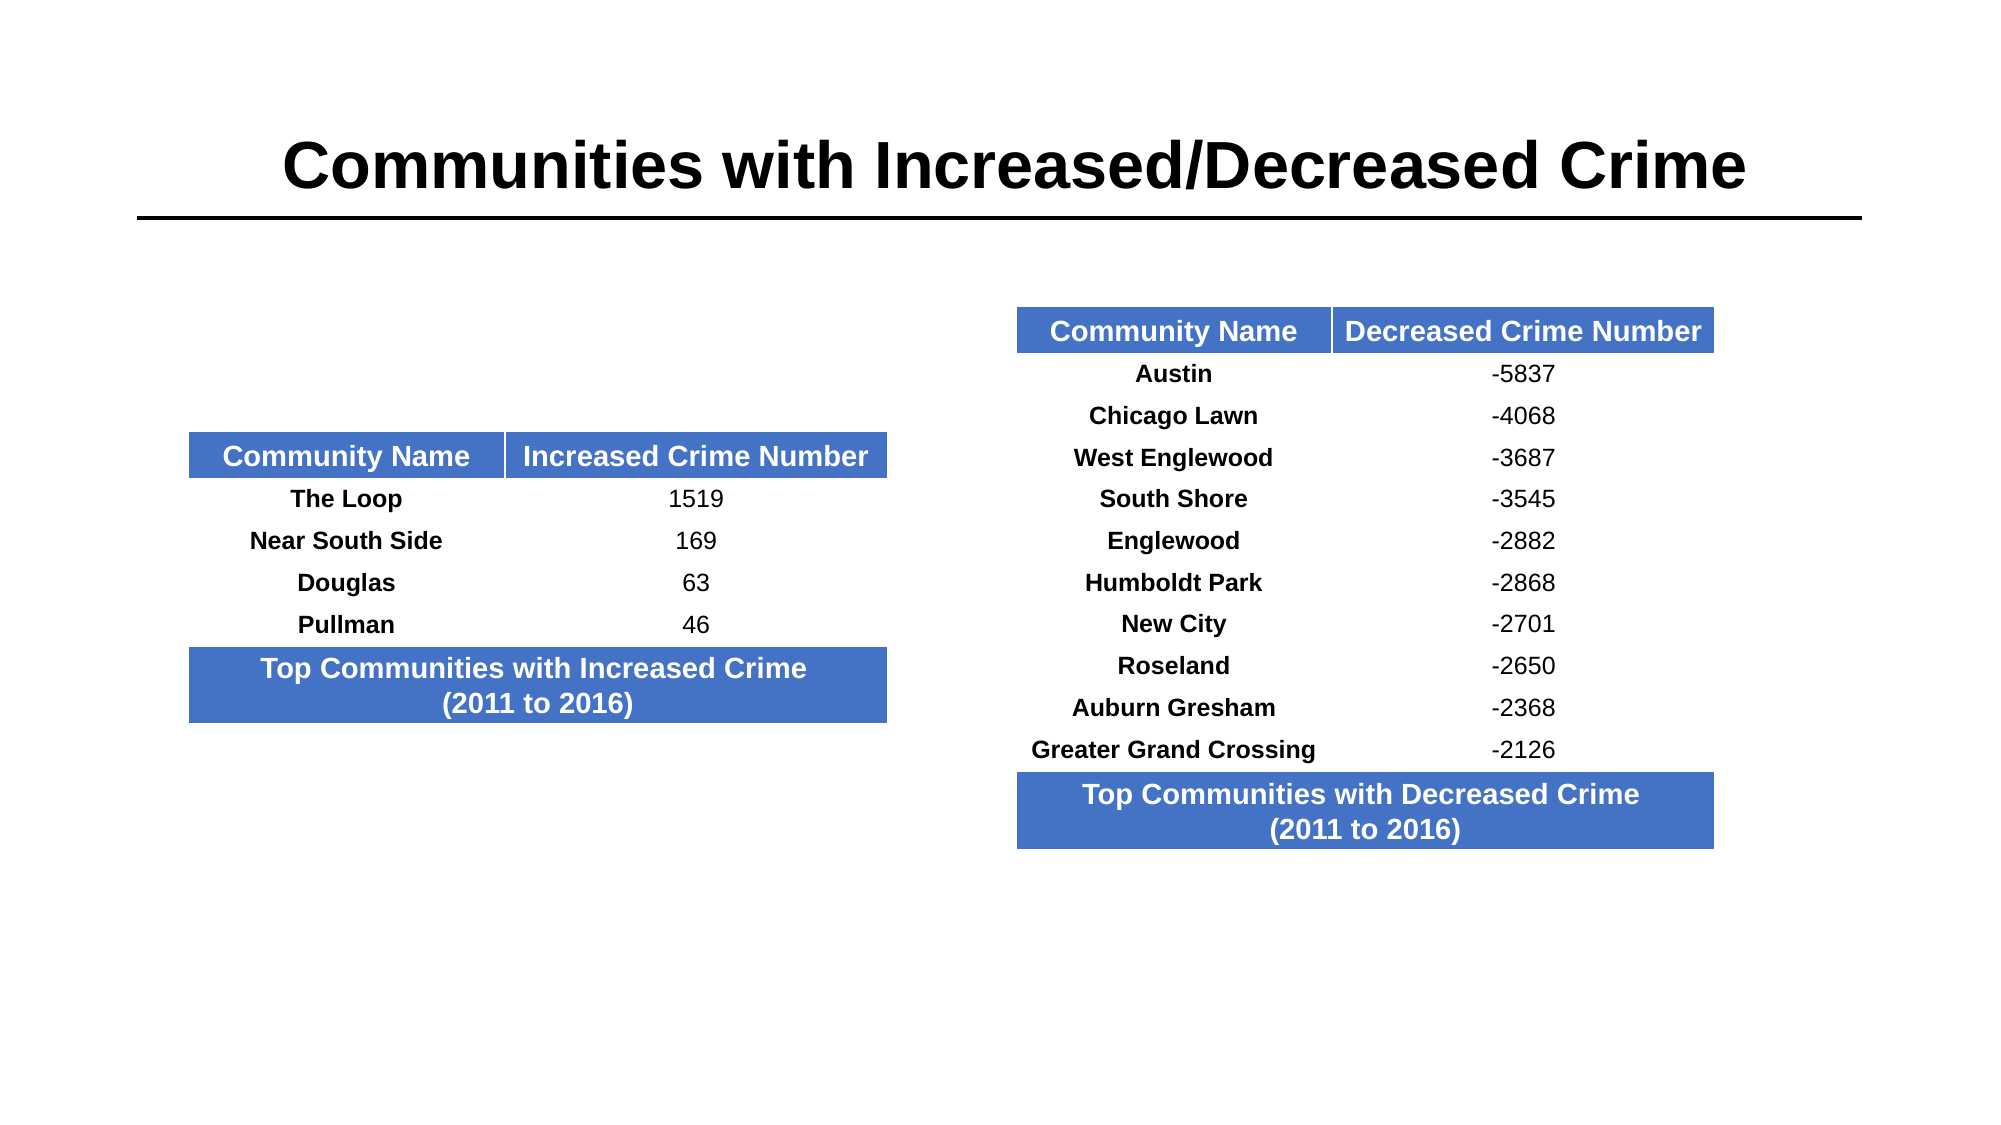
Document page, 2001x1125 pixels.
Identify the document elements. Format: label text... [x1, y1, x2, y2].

table_cell 63 [506, 564, 887, 603]
table_cell -5837 [1333, 355, 1714, 395]
table_cell -2368 [1333, 689, 1714, 729]
table_header Increased Crime Number [506, 432, 887, 478]
table_cell Chicago Lawn [1017, 396, 1331, 436]
table_cell -2882 [1333, 522, 1714, 562]
table_cell Austin [1017, 355, 1331, 395]
table_header Community Name [189, 432, 504, 478]
table_cell 46 [506, 605, 887, 645]
table_header Community Name [1017, 345, 1331, 353]
text_box Communities with Increased/Decreased Crime [153, 126, 1879, 345]
table_cell -2650 [1333, 647, 1714, 687]
table_cell -3687 [1333, 438, 1714, 478]
table_cell Near South Side [189, 522, 504, 562]
table_cell -3545 [1333, 480, 1714, 520]
table_cell South Shore [1017, 480, 1331, 520]
table_cell New City [1017, 605, 1331, 645]
table_cell Top Communities with Increased Crime (2011 to 2016) [189, 647, 887, 723]
table_cell The Loop [189, 480, 504, 520]
table_cell Auburn Gresham [1017, 689, 1331, 729]
table_cell -2701 [1333, 605, 1714, 645]
table_cell Top Communities with Decreased Crime (2011 to 2016) [1017, 772, 1714, 849]
table_cell 169 [506, 522, 887, 562]
table_cell Humboldt Park [1017, 563, 1331, 603]
table_cell -2868 [1333, 563, 1714, 603]
table_cell -4068 [1333, 396, 1714, 436]
table_cell -2126 [1333, 730, 1714, 770]
table_header Decreased Crime Number [1333, 345, 1714, 353]
table_cell West Englewood [1017, 438, 1331, 478]
table_cell Greater Grand Crossing [1017, 730, 1331, 770]
table_cell Englewood [1017, 522, 1331, 562]
table_cell Roseland [1017, 647, 1331, 687]
table_cell 1519 [506, 480, 887, 520]
table_cell Pullman [189, 605, 504, 645]
table_cell Douglas [189, 564, 504, 603]
